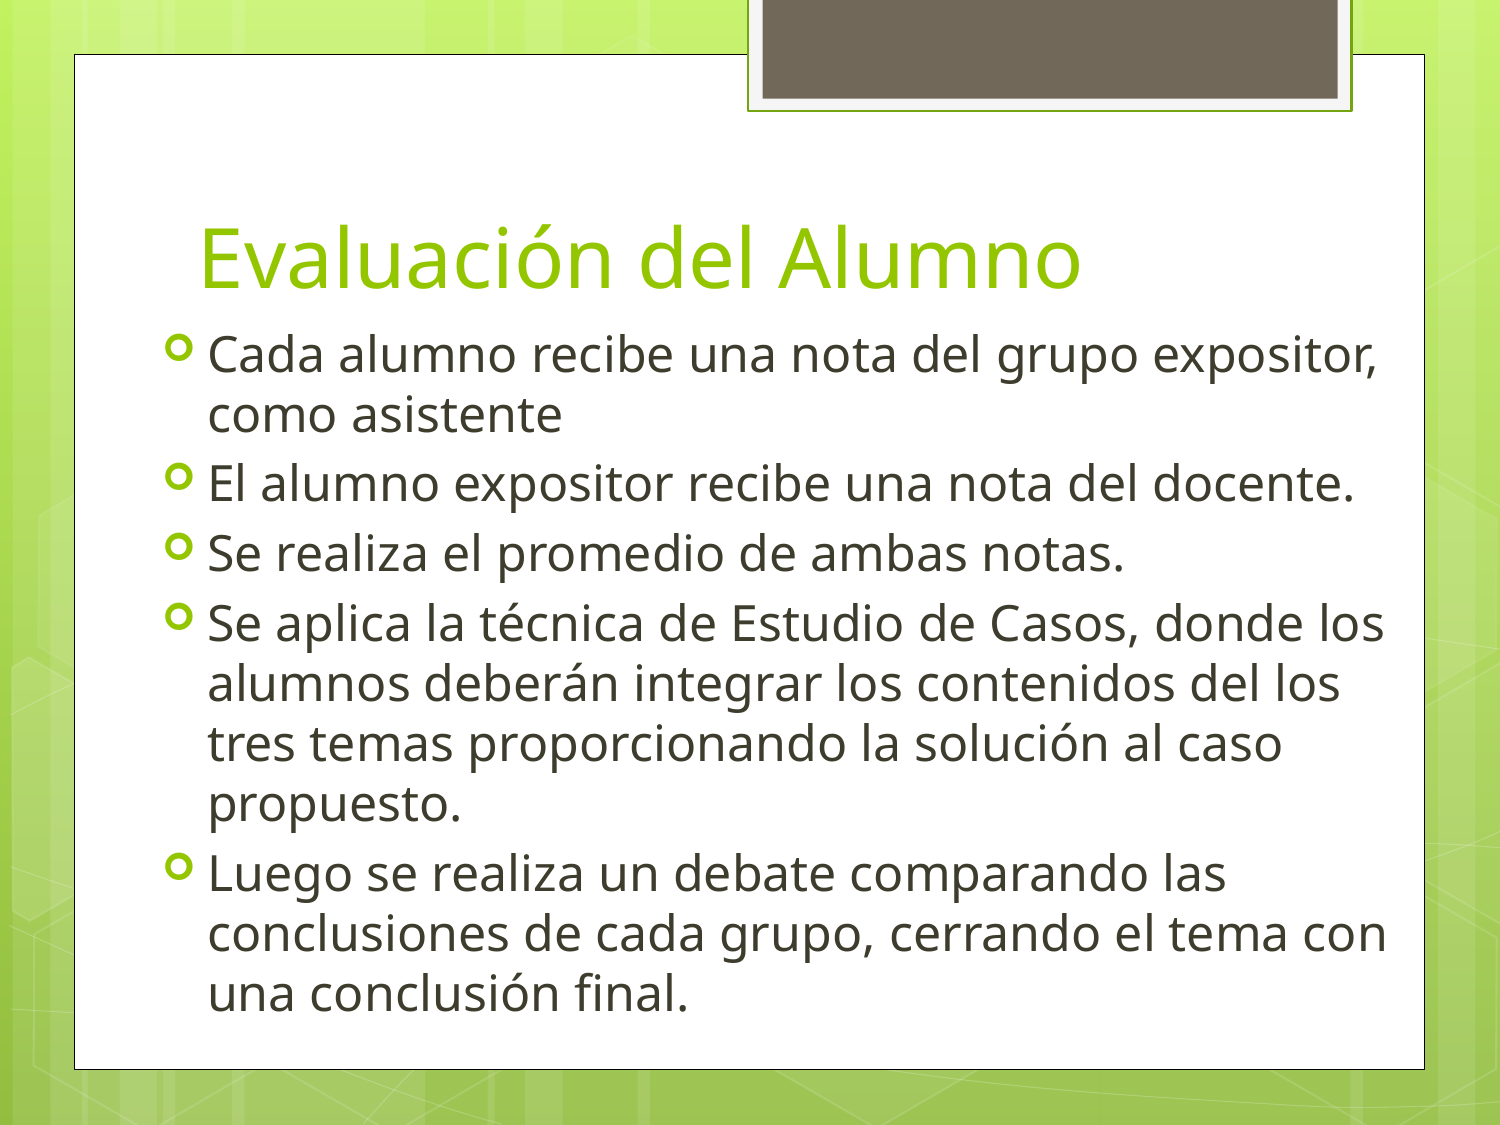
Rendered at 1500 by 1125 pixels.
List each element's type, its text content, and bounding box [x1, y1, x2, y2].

text_box [152, 719, 1382, 949]
list Cada alumno recibe una nota del grupo expositor, como asistente El alumno expositor recibe una nota del docente. Se realiza el promedio de ambas notas. Se aplica la técnica de Estudio de Casos, donde los alumnos deberán integrar los contenidos del los tres temas proporcionando la solución al caso propuesto. Luego se realiza un debate comparando las conclusiones de cada grupo, cerrando el tema con una conclusión final. [135, 314, 1412, 1047]
title Evaluación del Alumno [183, 125, 1336, 313]
